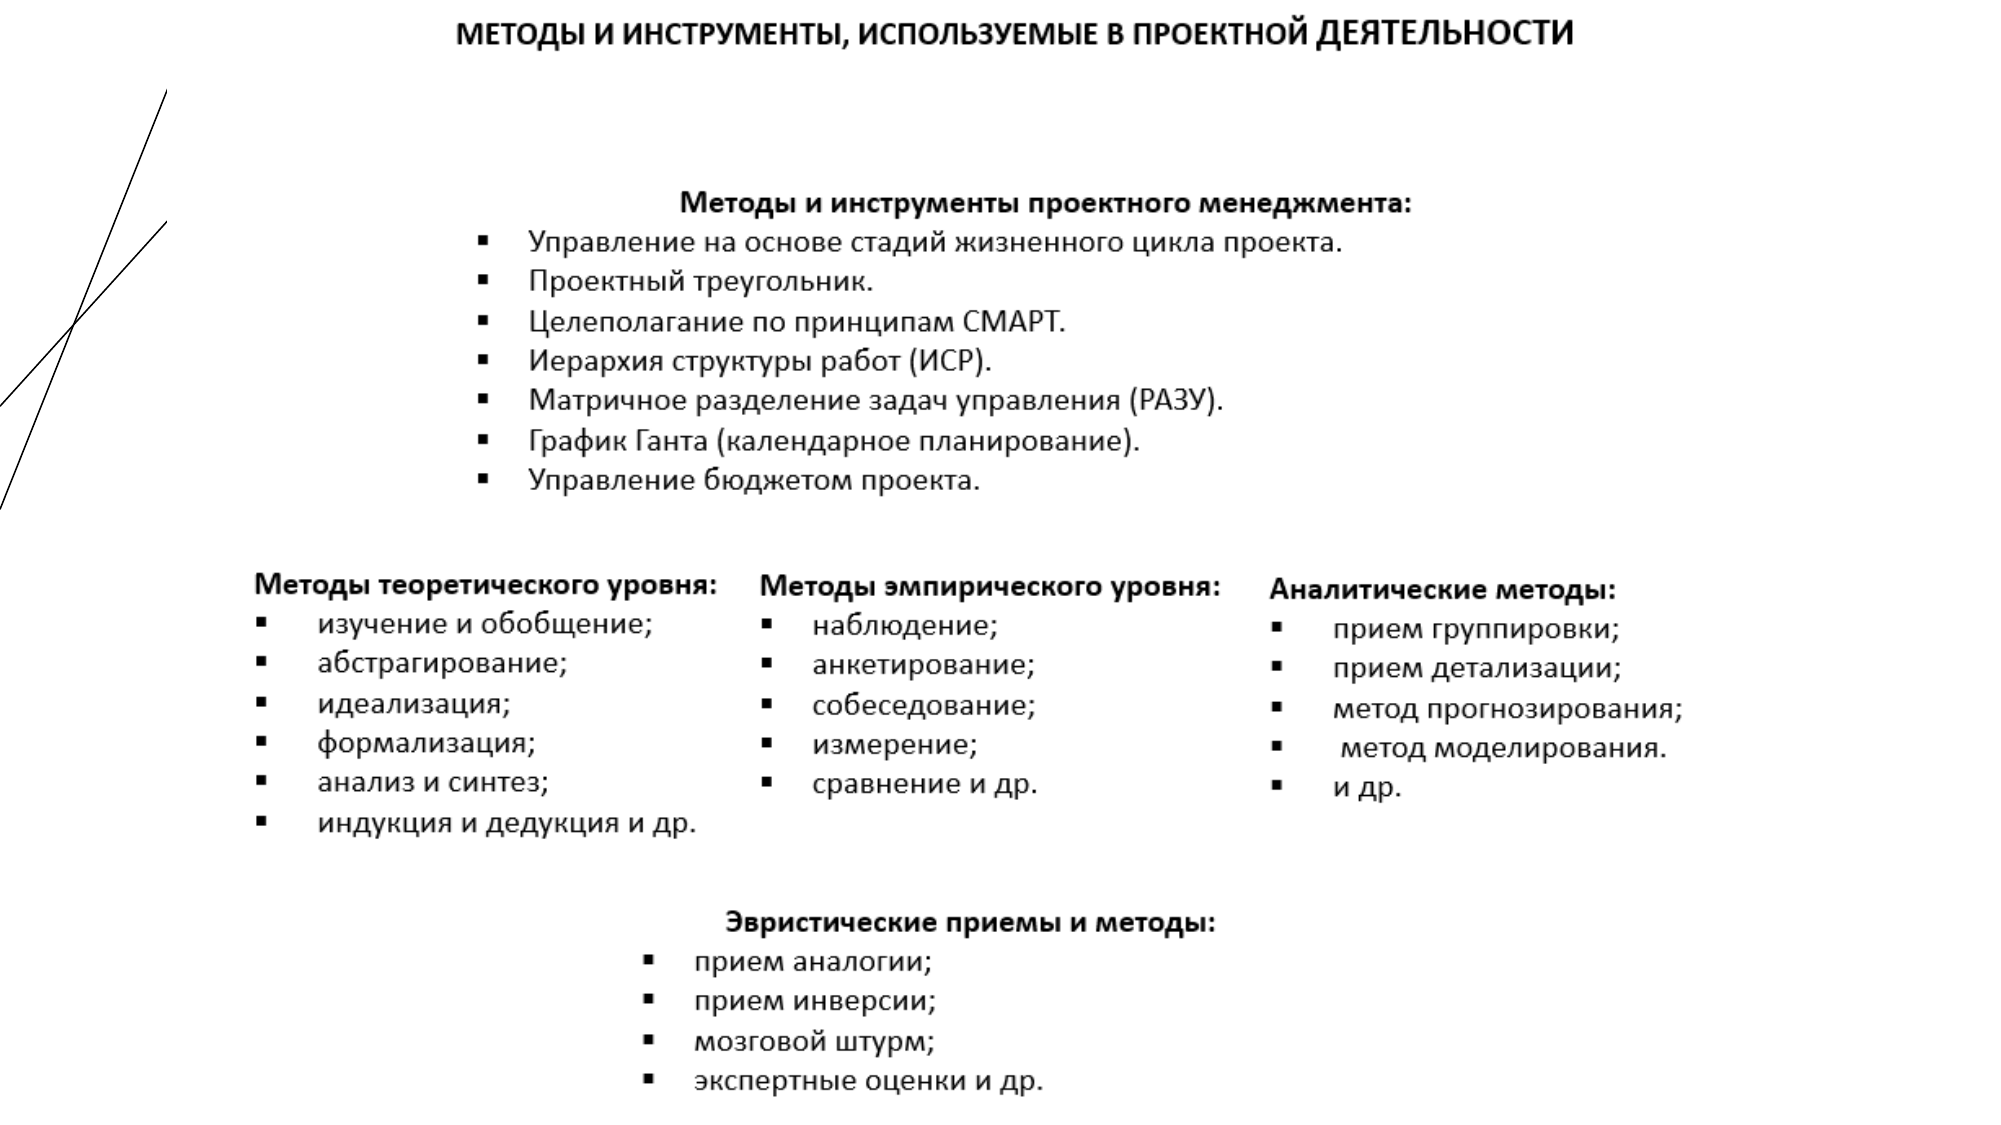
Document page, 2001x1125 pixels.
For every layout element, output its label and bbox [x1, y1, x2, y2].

picture [167, 0, 1858, 1125]
